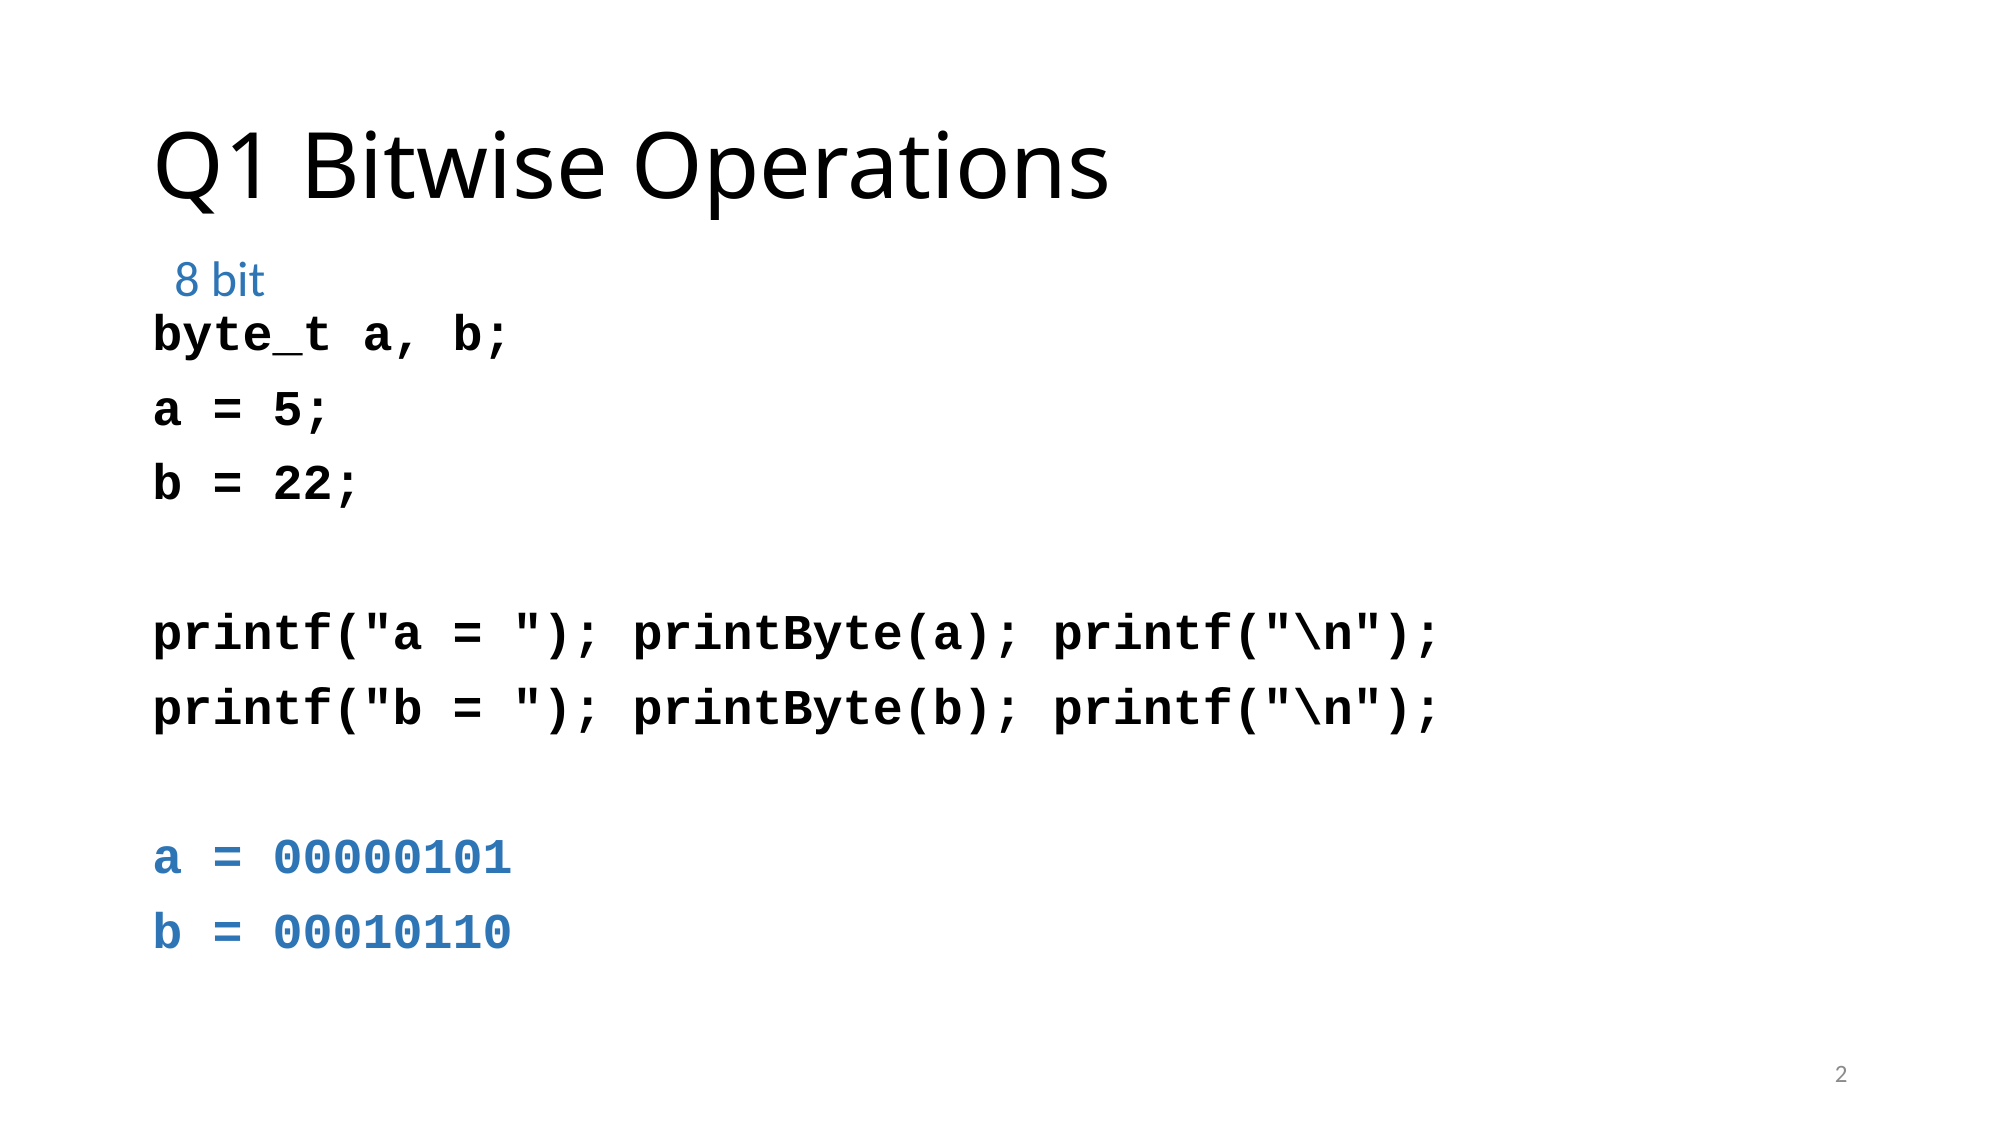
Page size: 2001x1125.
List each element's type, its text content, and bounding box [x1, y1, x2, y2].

slide_number 2 [1412, 1042, 1863, 1103]
title Q1 Bitwise Operations [137, 59, 1863, 278]
text_box 8 bit [159, 239, 310, 315]
list byte_t a, b; a = 5; b = 22; printf("a = "); printByte(a); printf("\n"); printf("b = "); printByte(b); printf("\n"); a = 00000101 b = 00010110 [137, 299, 1863, 1014]
